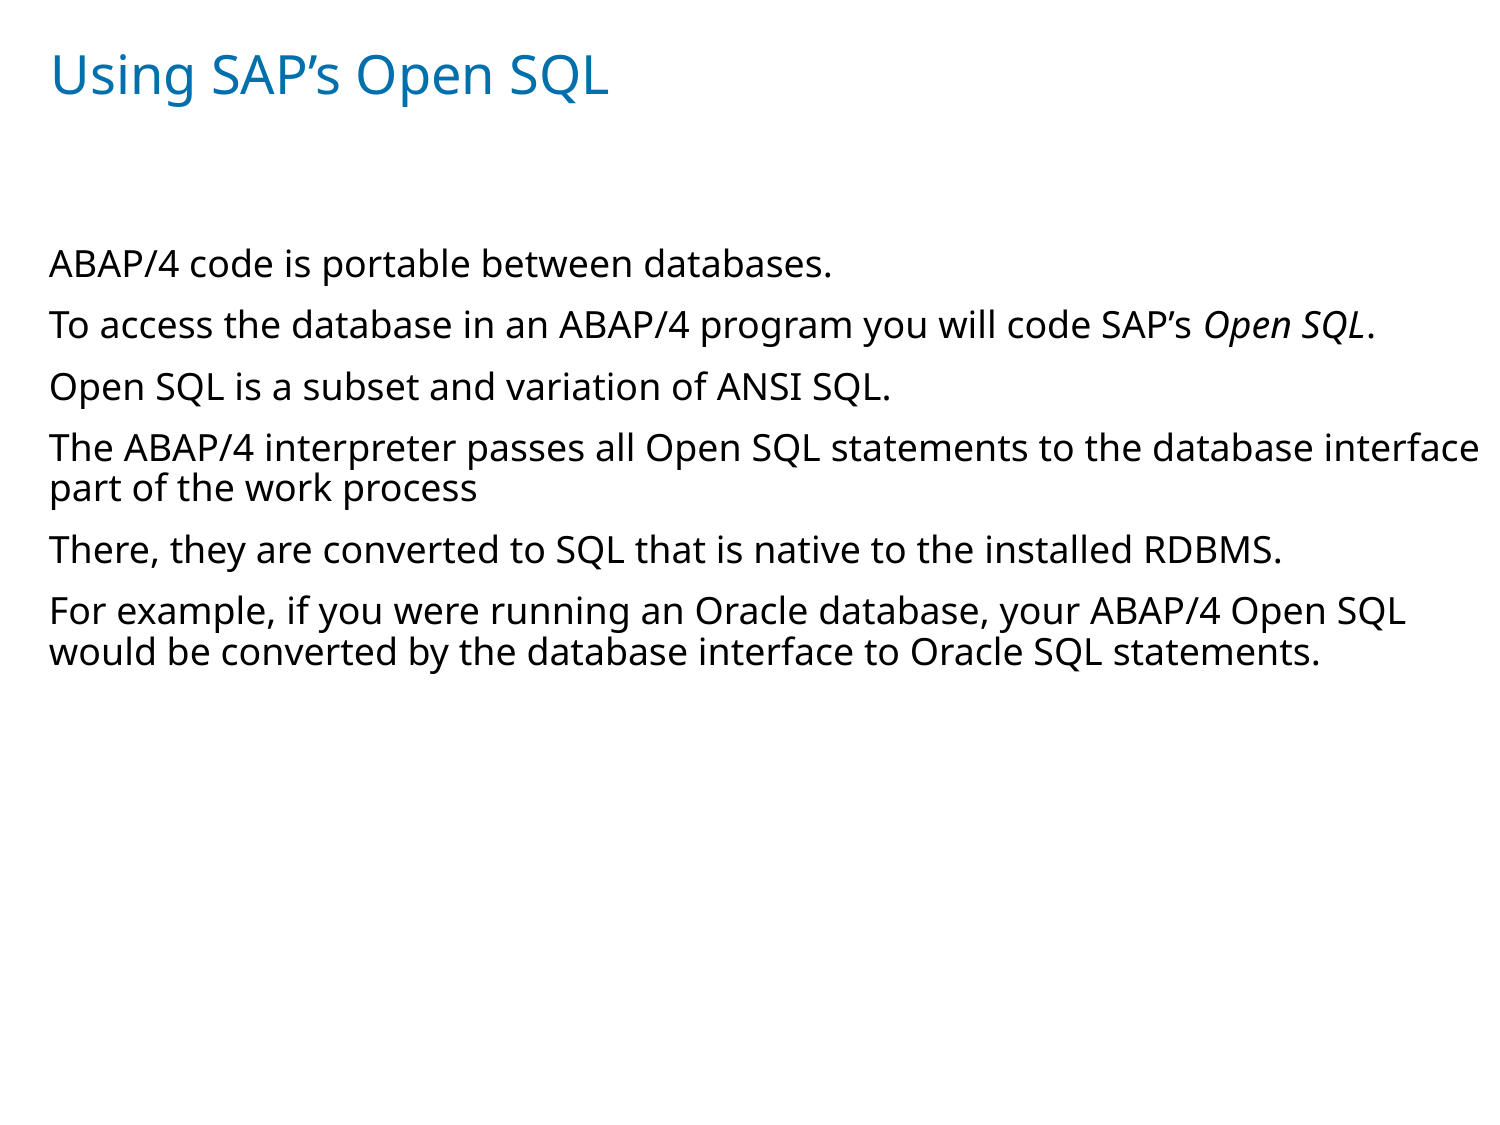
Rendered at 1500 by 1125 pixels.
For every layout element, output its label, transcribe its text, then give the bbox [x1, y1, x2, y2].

list ABAP/4 code is portable between databases. To access the database in an ABAP/4 program you will code SAP’s Open SQL. Open SQL is a subset and variation of ANSI SQL. The ABAP/4 interpreter passes all Open SQL statements to the database interface part of the work process There, they are converted to SQL that is native to the installed RDBMS. For example, if you were running an Oracle database, your ABAP/4 Open SQL would be converted by the database interface to Oracle SQL statements. [48, 245, 1500, 1007]
title Using SAP’s Open SQL [50, 42, 1447, 184]
